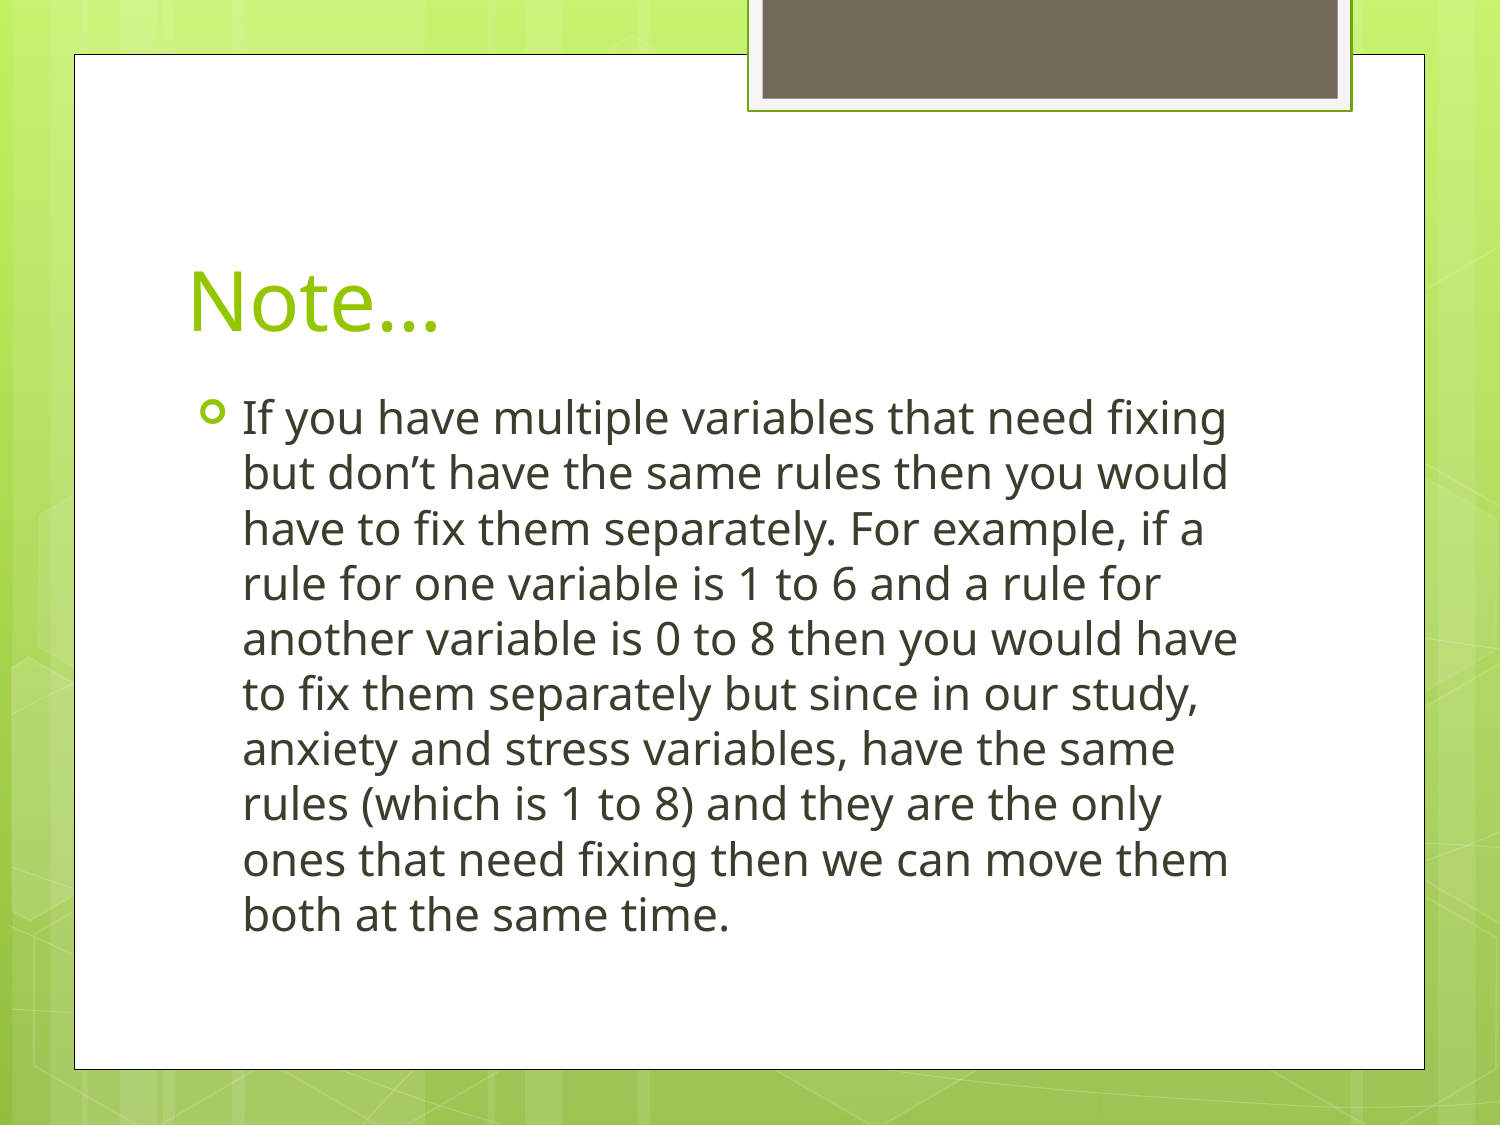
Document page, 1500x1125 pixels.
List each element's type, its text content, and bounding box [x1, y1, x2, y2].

list If you have multiple variables that need fixing but don’t have the same rules then you would have to fix them separately. For example, if a rule for one variable is 1 to 6 and a rule for another variable is 0 to 8 then you would have to fix them separately but since in our study, anxiety and stress variables, have the same rules (which is 1 to 8) and they are the only ones that need fixing then we can move them both at the same time. [171, 381, 1283, 957]
title Note… [171, 168, 1324, 357]
